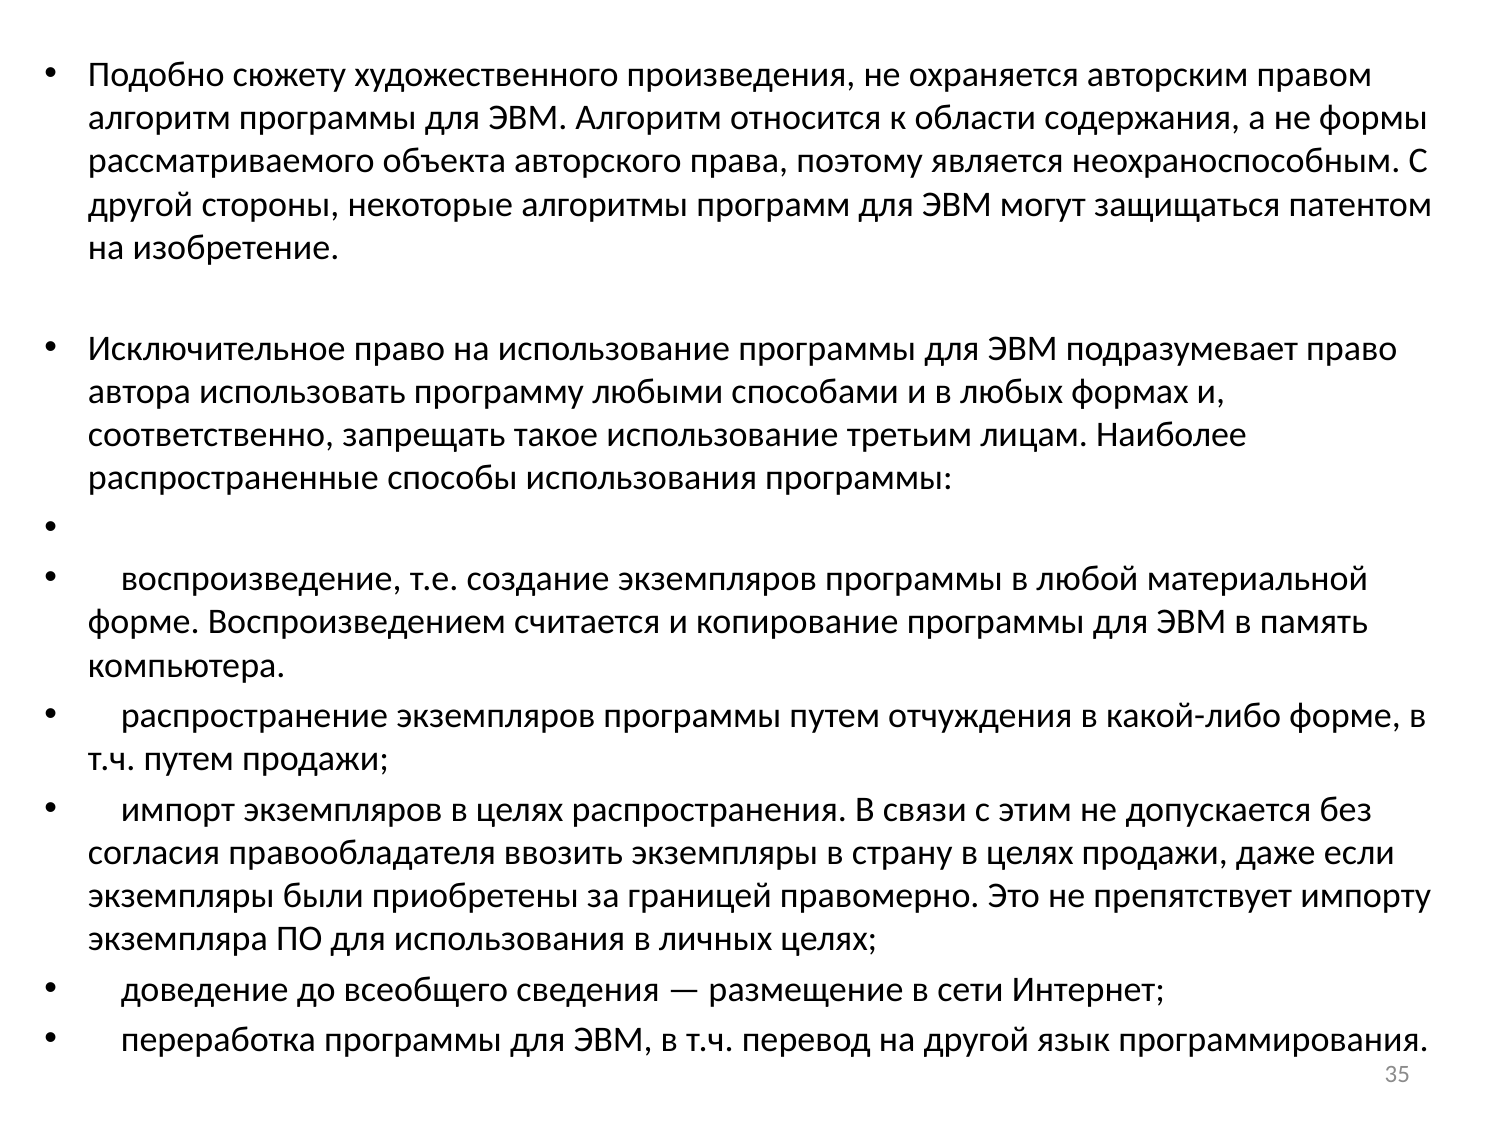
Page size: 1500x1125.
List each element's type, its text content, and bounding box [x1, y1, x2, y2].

slide_number 35 [1074, 1042, 1425, 1103]
list Подобно сюжету художественного произведения, не охраняется авторским правом алгоритм программы для ЭВМ. Алгоритм относится к области содержания, а не формы рассматриваемого объекта авторского права, поэтому является неохраноспособным. С другой стороны, некоторые алгоритмы программ для ЭВМ могут защищаться патентом на изобретение. Исключительное право на использование программы для ЭВМ подразумевает право автора использовать программу любыми способами и в любых формах и, соответственно, запрещать такое использование третьим лицам. Наиболее распространенные способы использования программы: воспроизведение, т.е. создание экземпляров программы в любой материальной форме. Воспроизведением считается и копирование программы для ЭВМ в память компьютера. распространение экземпляров программы путем отчуждения в какой-либо форме, в т.ч. путем продажи; импорт экземпляров в целях распространения. В связи с этим не допускается без согласия правообладателя ввозить экземпляры в страну в целях продажи, даже если экземпляры были приобретены за границей правомерно. Это не препятствует импорту экземпляра ПО для использования в личных целях; доведение до всеобщего сведения — размещение в сети Интернет; переработка программы для ЭВМ, в т.ч. перевод на другой язык программирования. [29, 42, 1471, 1094]
